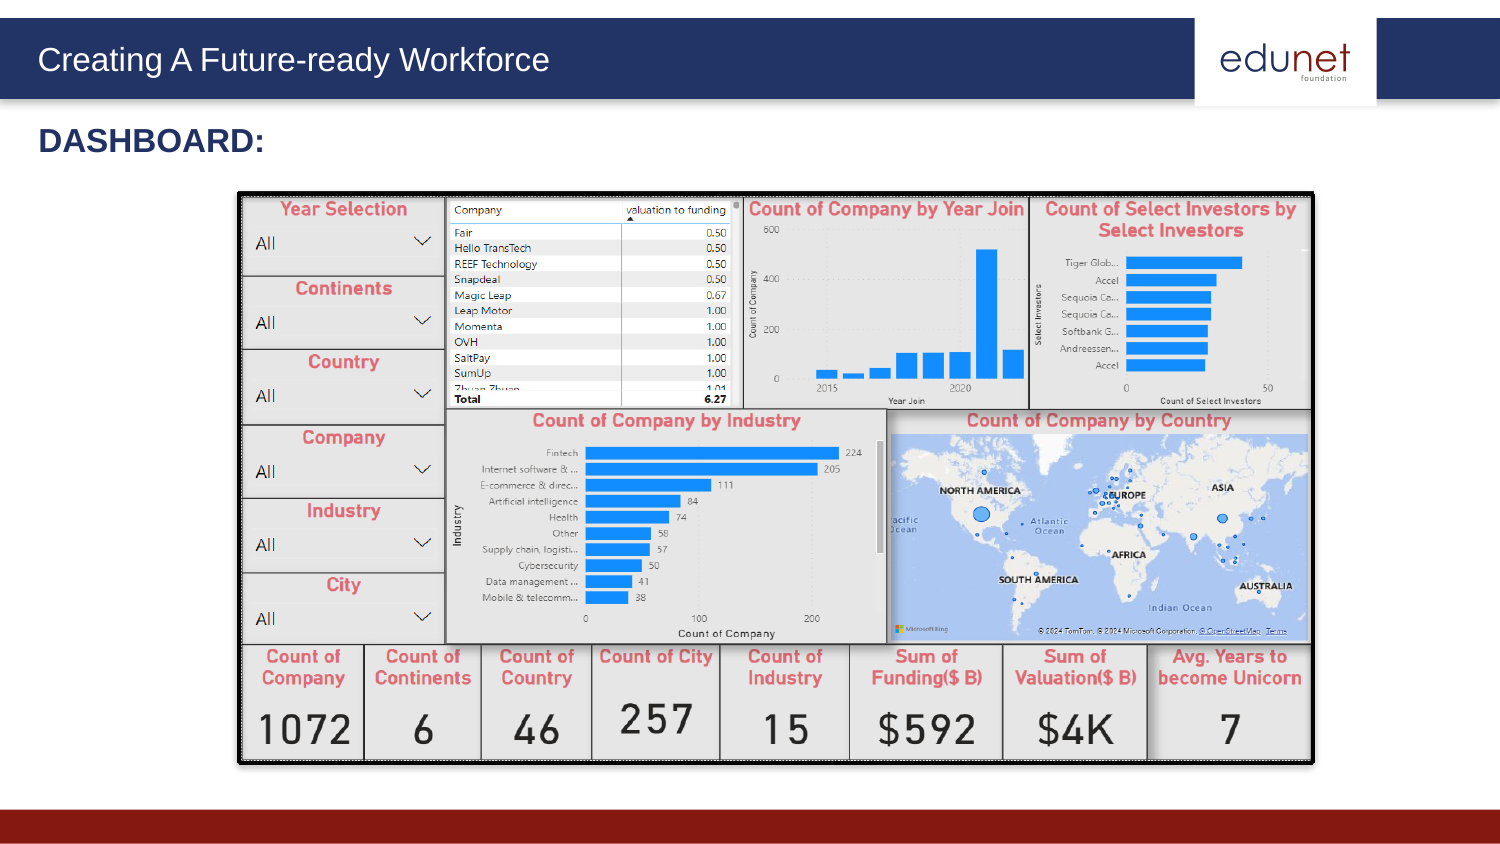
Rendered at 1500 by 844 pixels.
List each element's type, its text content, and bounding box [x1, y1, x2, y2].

picture [240, 194, 1312, 762]
text_box DASHBOARD: [23, 112, 750, 167]
picture [1215, 38, 1356, 86]
